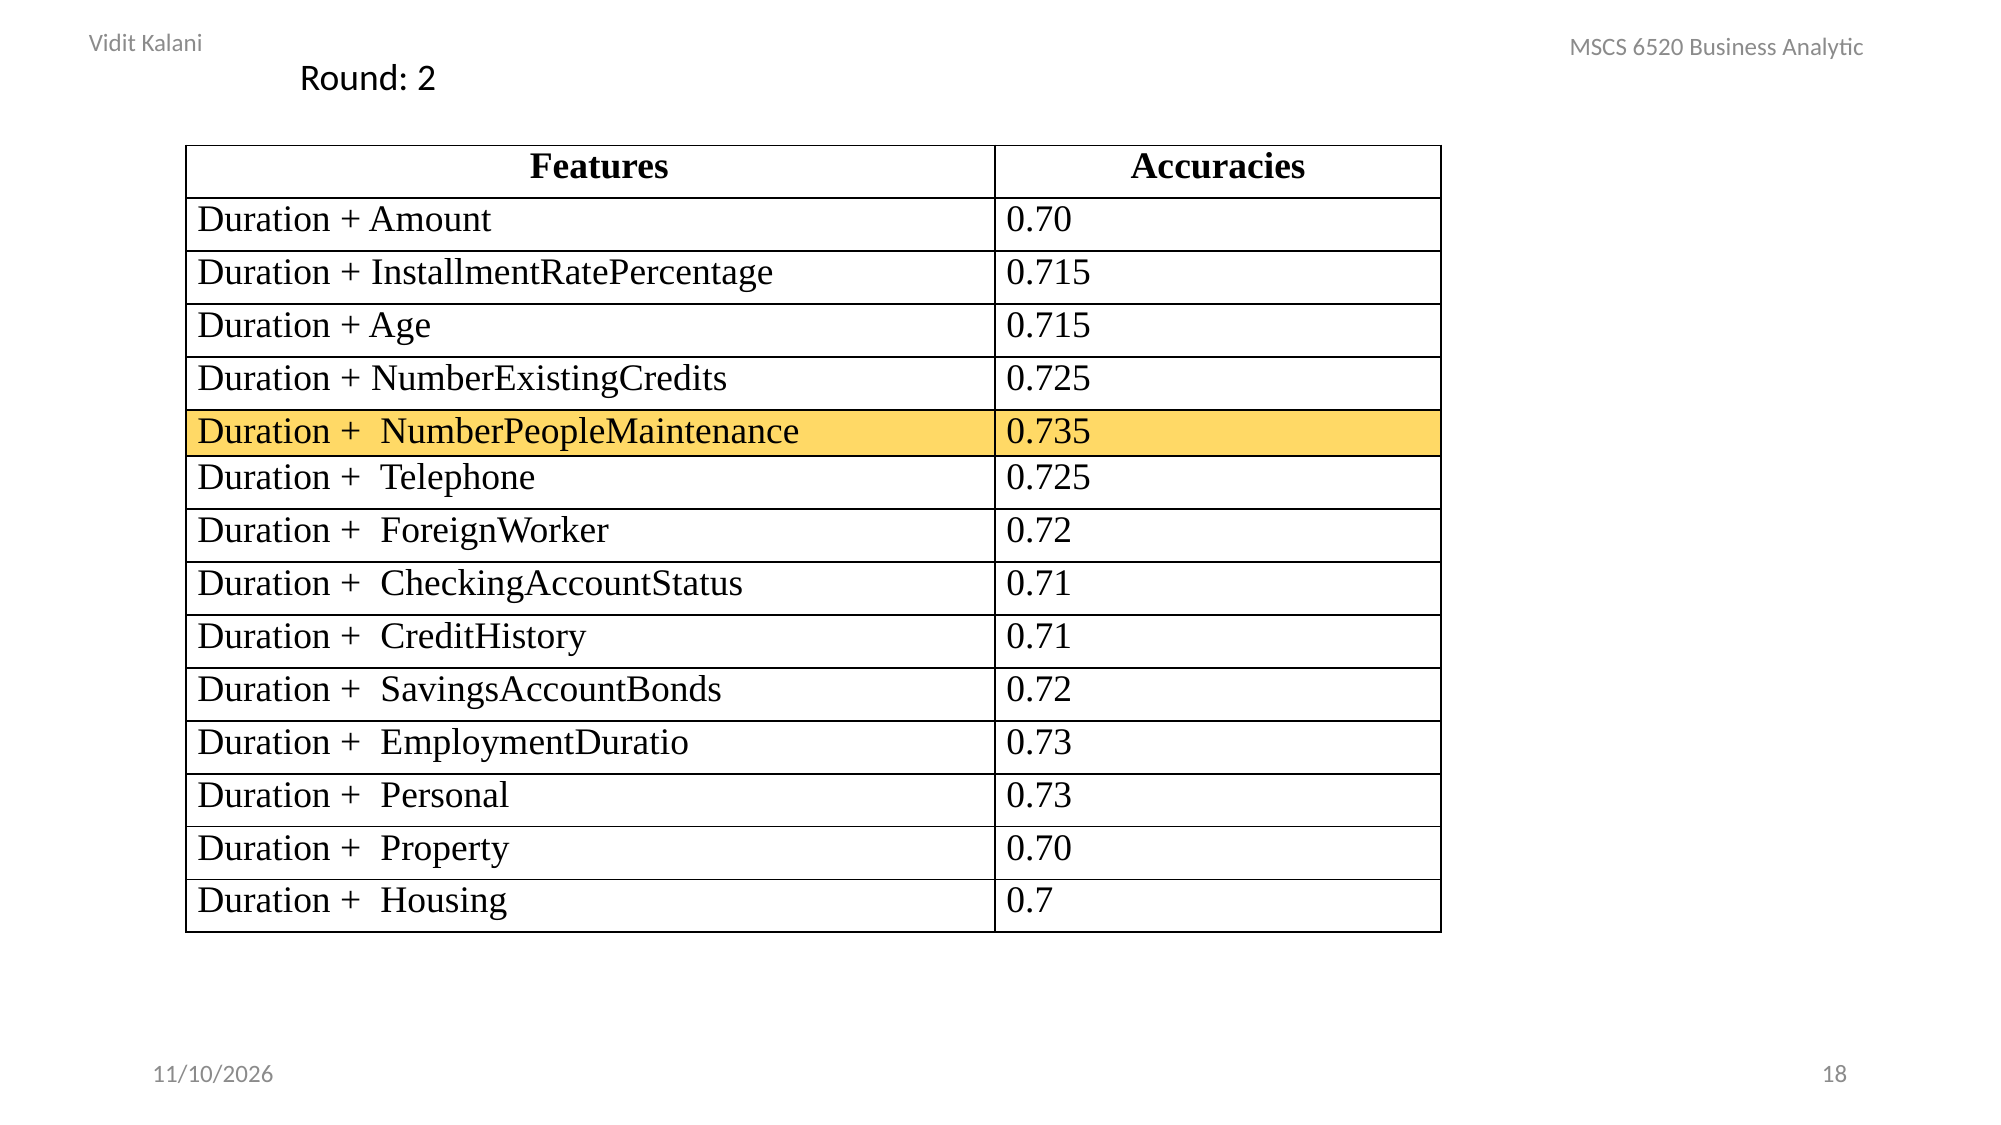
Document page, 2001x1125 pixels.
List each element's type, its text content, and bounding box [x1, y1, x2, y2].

table_cell Duration + Amount [187, 199, 994, 250]
table_cell 0.70 [996, 199, 1440, 250]
table_cell Duration + Age [187, 305, 994, 356]
table_cell 0.735 [996, 411, 1440, 455]
table_cell 0.72 [996, 510, 1440, 561]
table_cell 0.7 [996, 880, 1440, 931]
table_cell 0.725 [996, 358, 1440, 409]
table_cell 0.72 [996, 669, 1440, 720]
table_cell 0.715 [996, 305, 1440, 356]
table_cell Duration + ForeignWorker [187, 510, 994, 561]
table_header Accuracies [996, 146, 1440, 197]
text_box MSCS 6520 Business Analytic [1554, 15, 2000, 76]
table_cell Duration + CheckingAccountStatus [187, 563, 994, 614]
table_cell Duration + InstallmentRatePercentage [187, 252, 994, 303]
table_cell Duration + NumberExistingCredits [187, 358, 994, 409]
table_cell Duration + Housing [187, 880, 994, 931]
table_header Features [187, 146, 994, 197]
text_box Round: 2 [285, 45, 1621, 106]
table_cell 0.71 [996, 616, 1440, 667]
table_cell Duration + Property [187, 827, 994, 879]
table_cell Duration + NumberPeopleMaintenance [187, 411, 994, 455]
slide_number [137, 1042, 588, 1103]
table_cell 0.73 [996, 775, 1440, 826]
table_cell 0.71 [996, 563, 1440, 614]
table_cell Duration + Personal [187, 775, 994, 826]
slide_number 18 [1412, 1042, 1863, 1103]
table_cell 0.73 [996, 722, 1440, 773]
table_cell 0.70 [996, 827, 1440, 879]
table_cell Duration + EmploymentDuratio [187, 722, 994, 773]
text_box Vidit Kalani [73, 11, 524, 72]
table_cell Duration + SavingsAccountBonds [187, 669, 994, 720]
table_cell 0.725 [996, 457, 1440, 508]
table_cell 0.715 [996, 252, 1440, 303]
table_cell Duration + Telephone [187, 457, 994, 508]
table_cell Duration + CreditHistory [187, 616, 994, 667]
